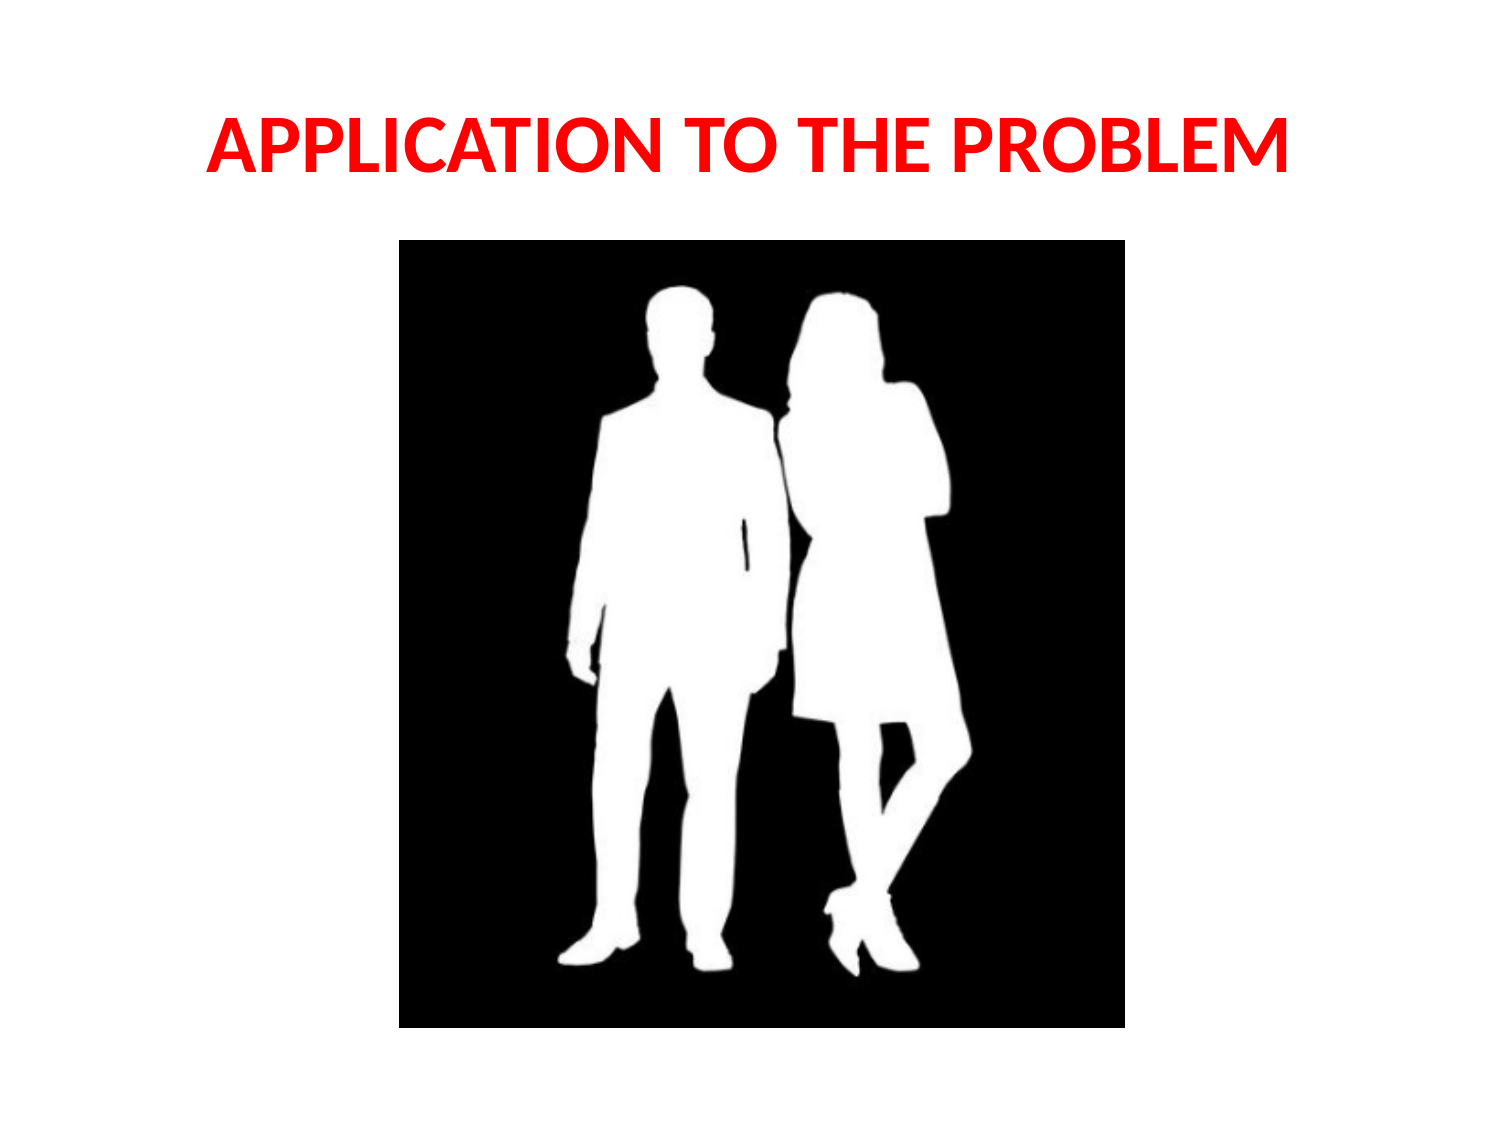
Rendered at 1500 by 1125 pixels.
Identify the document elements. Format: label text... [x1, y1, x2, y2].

picture [399, 240, 1126, 1028]
title APPLICATION TO THE PROBLEM [75, 45, 1425, 233]
